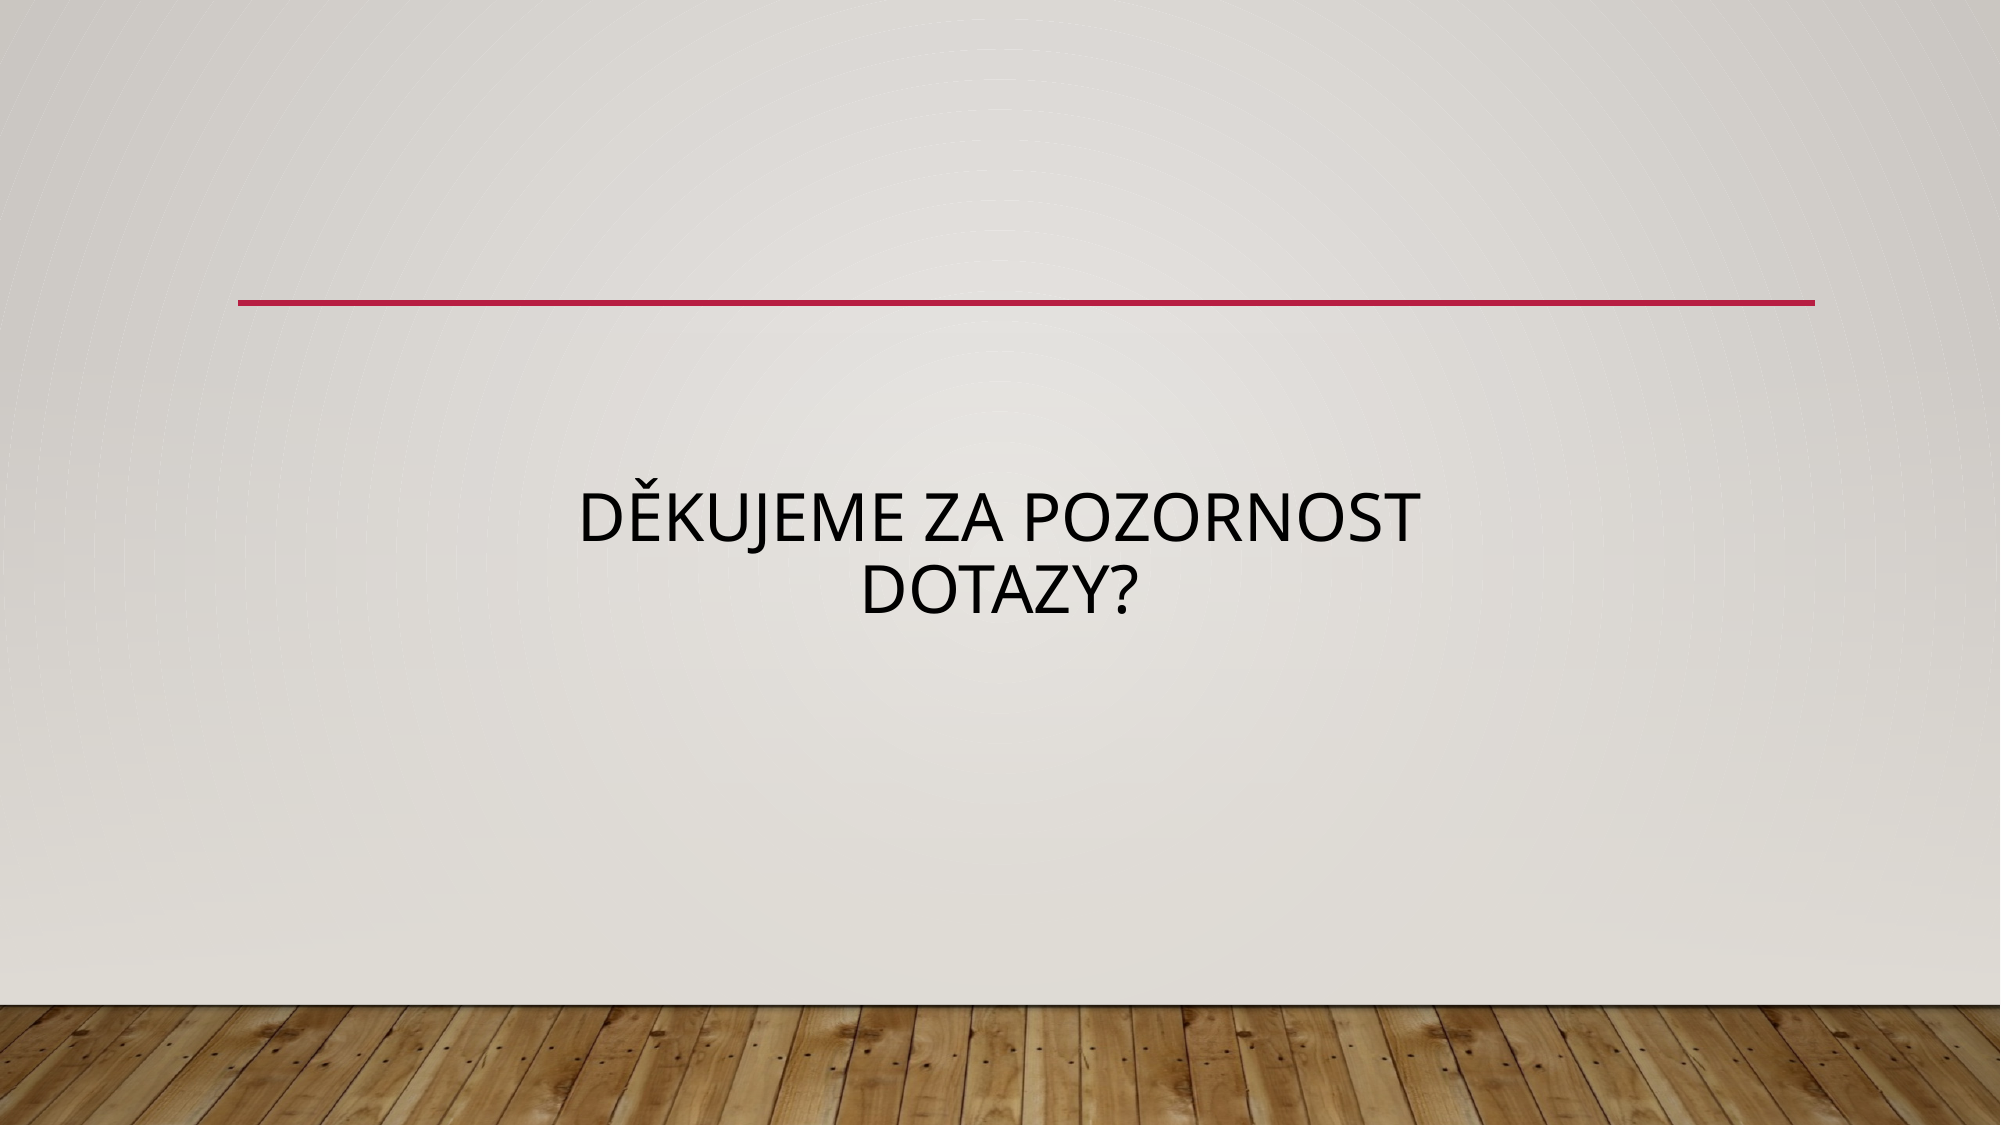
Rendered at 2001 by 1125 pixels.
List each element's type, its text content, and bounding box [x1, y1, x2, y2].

title děkujeme za pozornost dotazy? [212, 476, 1788, 649]
picture [0, 1005, 2000, 1125]
